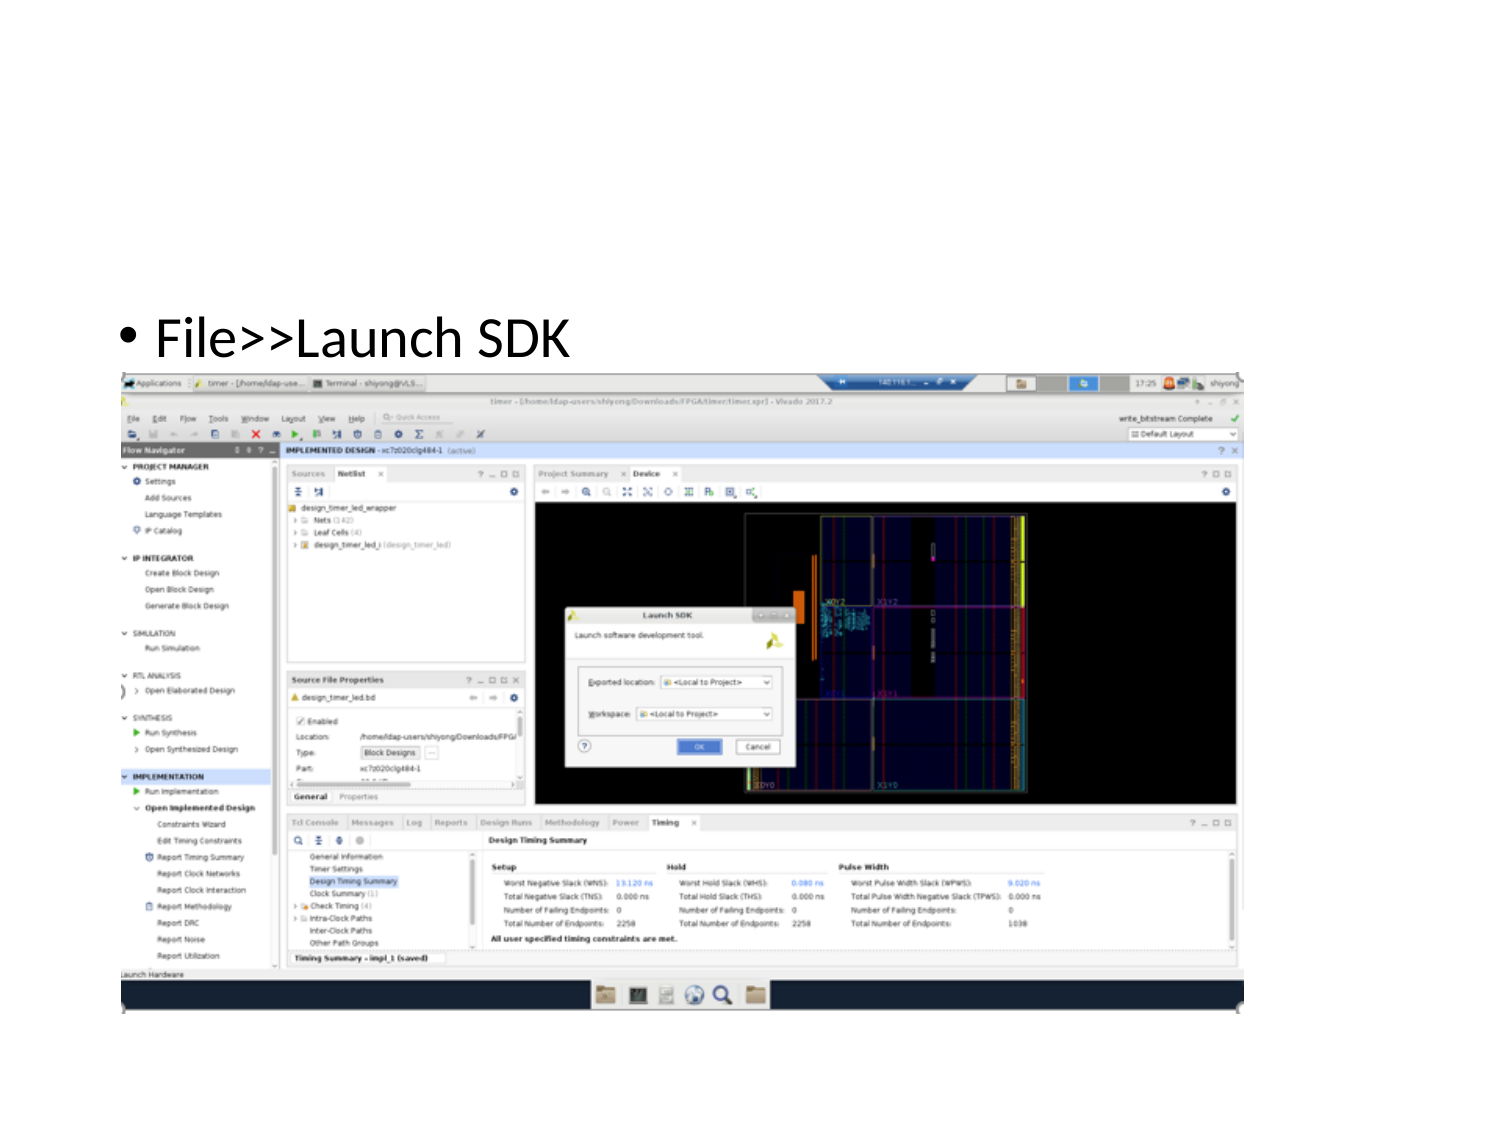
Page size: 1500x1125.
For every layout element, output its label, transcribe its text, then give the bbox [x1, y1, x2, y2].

list File>>Launch SDK [103, 299, 1397, 1014]
picture [121, 372, 1244, 1014]
